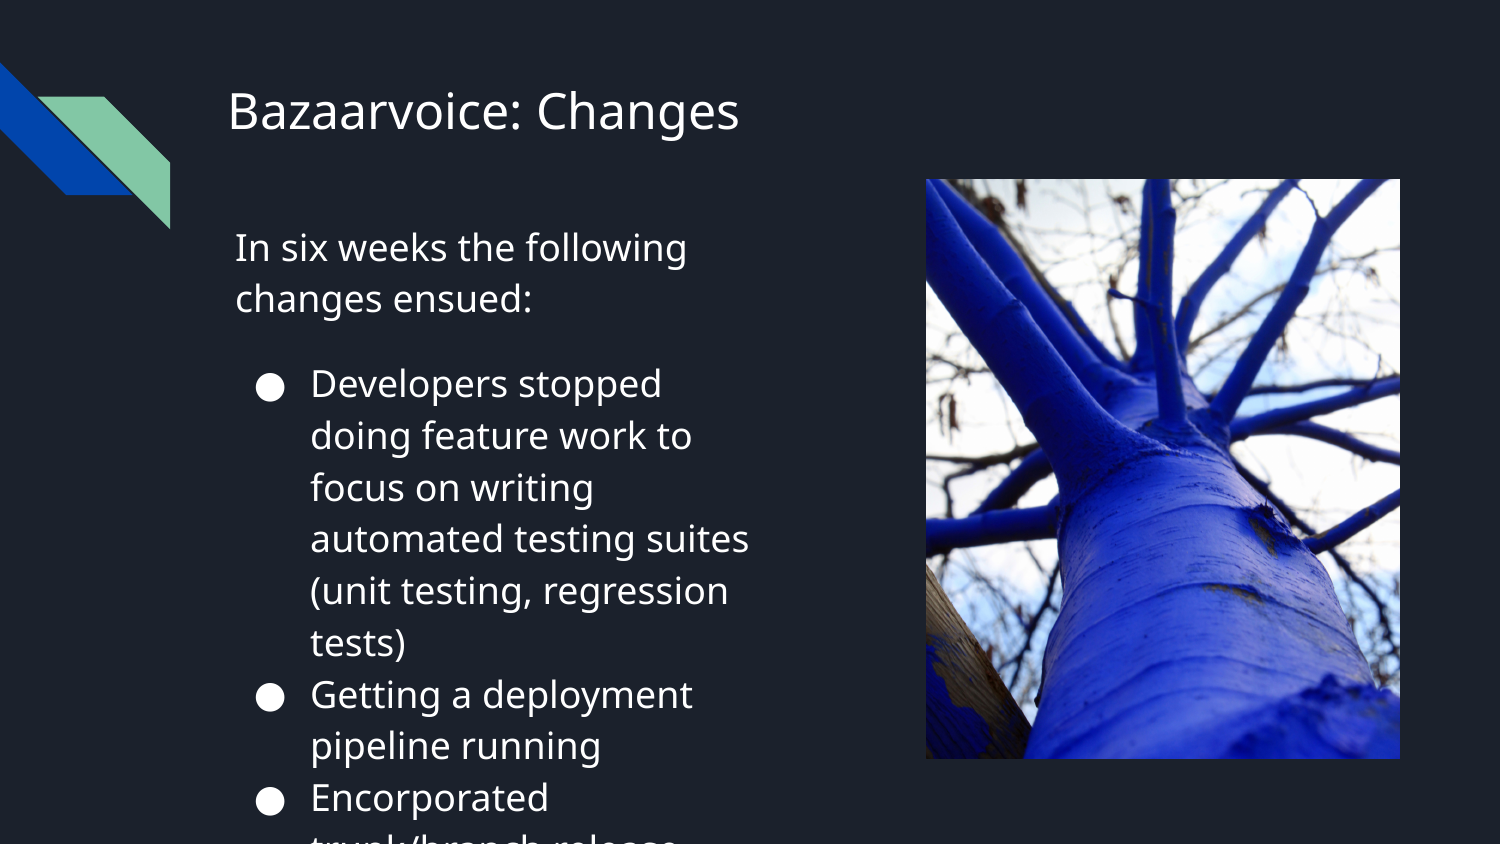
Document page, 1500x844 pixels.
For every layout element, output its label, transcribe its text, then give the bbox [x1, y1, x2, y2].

list In six weeks the following changes ensued: Developers stopped doing feature work to focus on writing automated testing suites (unit testing, regression tests) Getting a deployment pipeline running Encorporated trunk/branch release Model [220, 201, 786, 680]
picture [925, 178, 1400, 759]
title Bazaarvoice: Changes [212, 64, 1368, 215]
